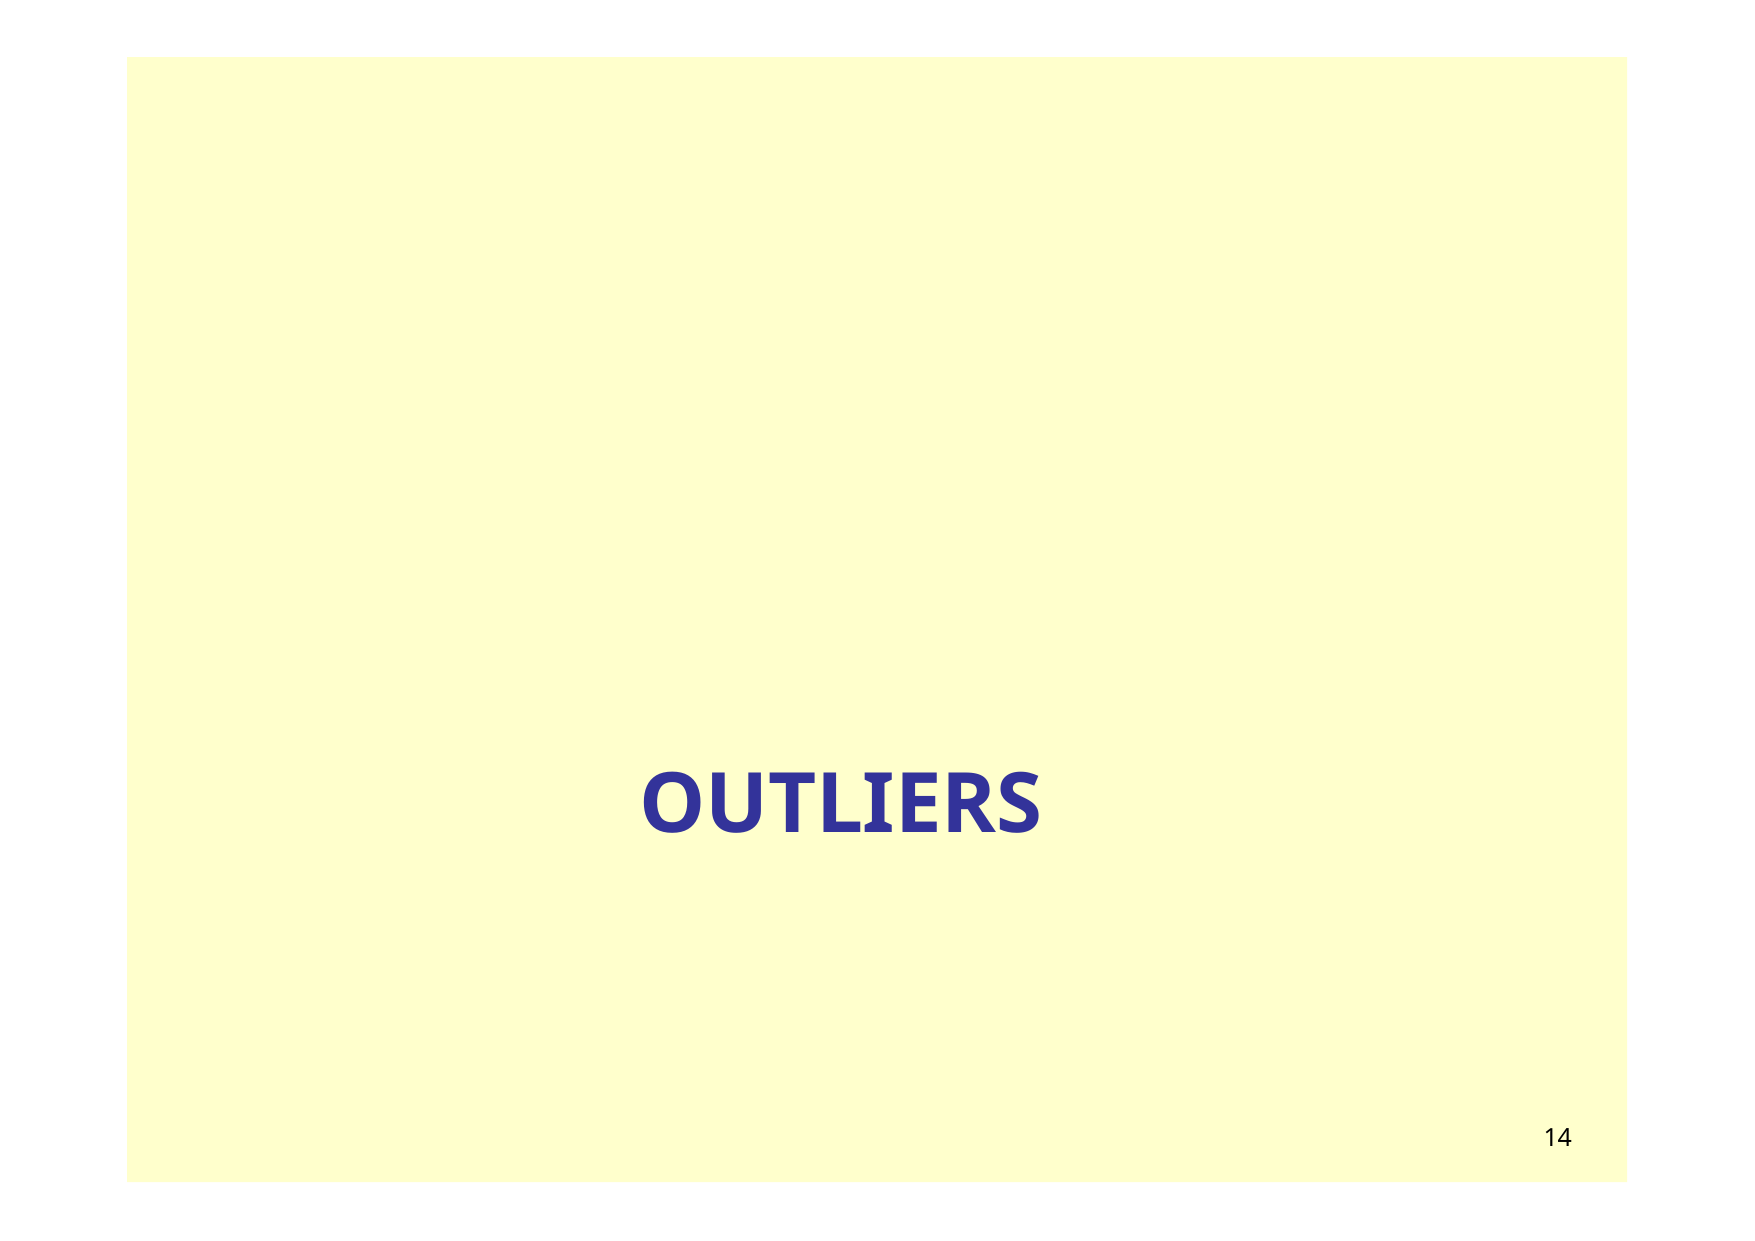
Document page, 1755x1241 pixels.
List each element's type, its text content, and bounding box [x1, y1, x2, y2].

title OUTLIERS [637, 747, 1082, 957]
slide_number 14 [1537, 1117, 1581, 1241]
